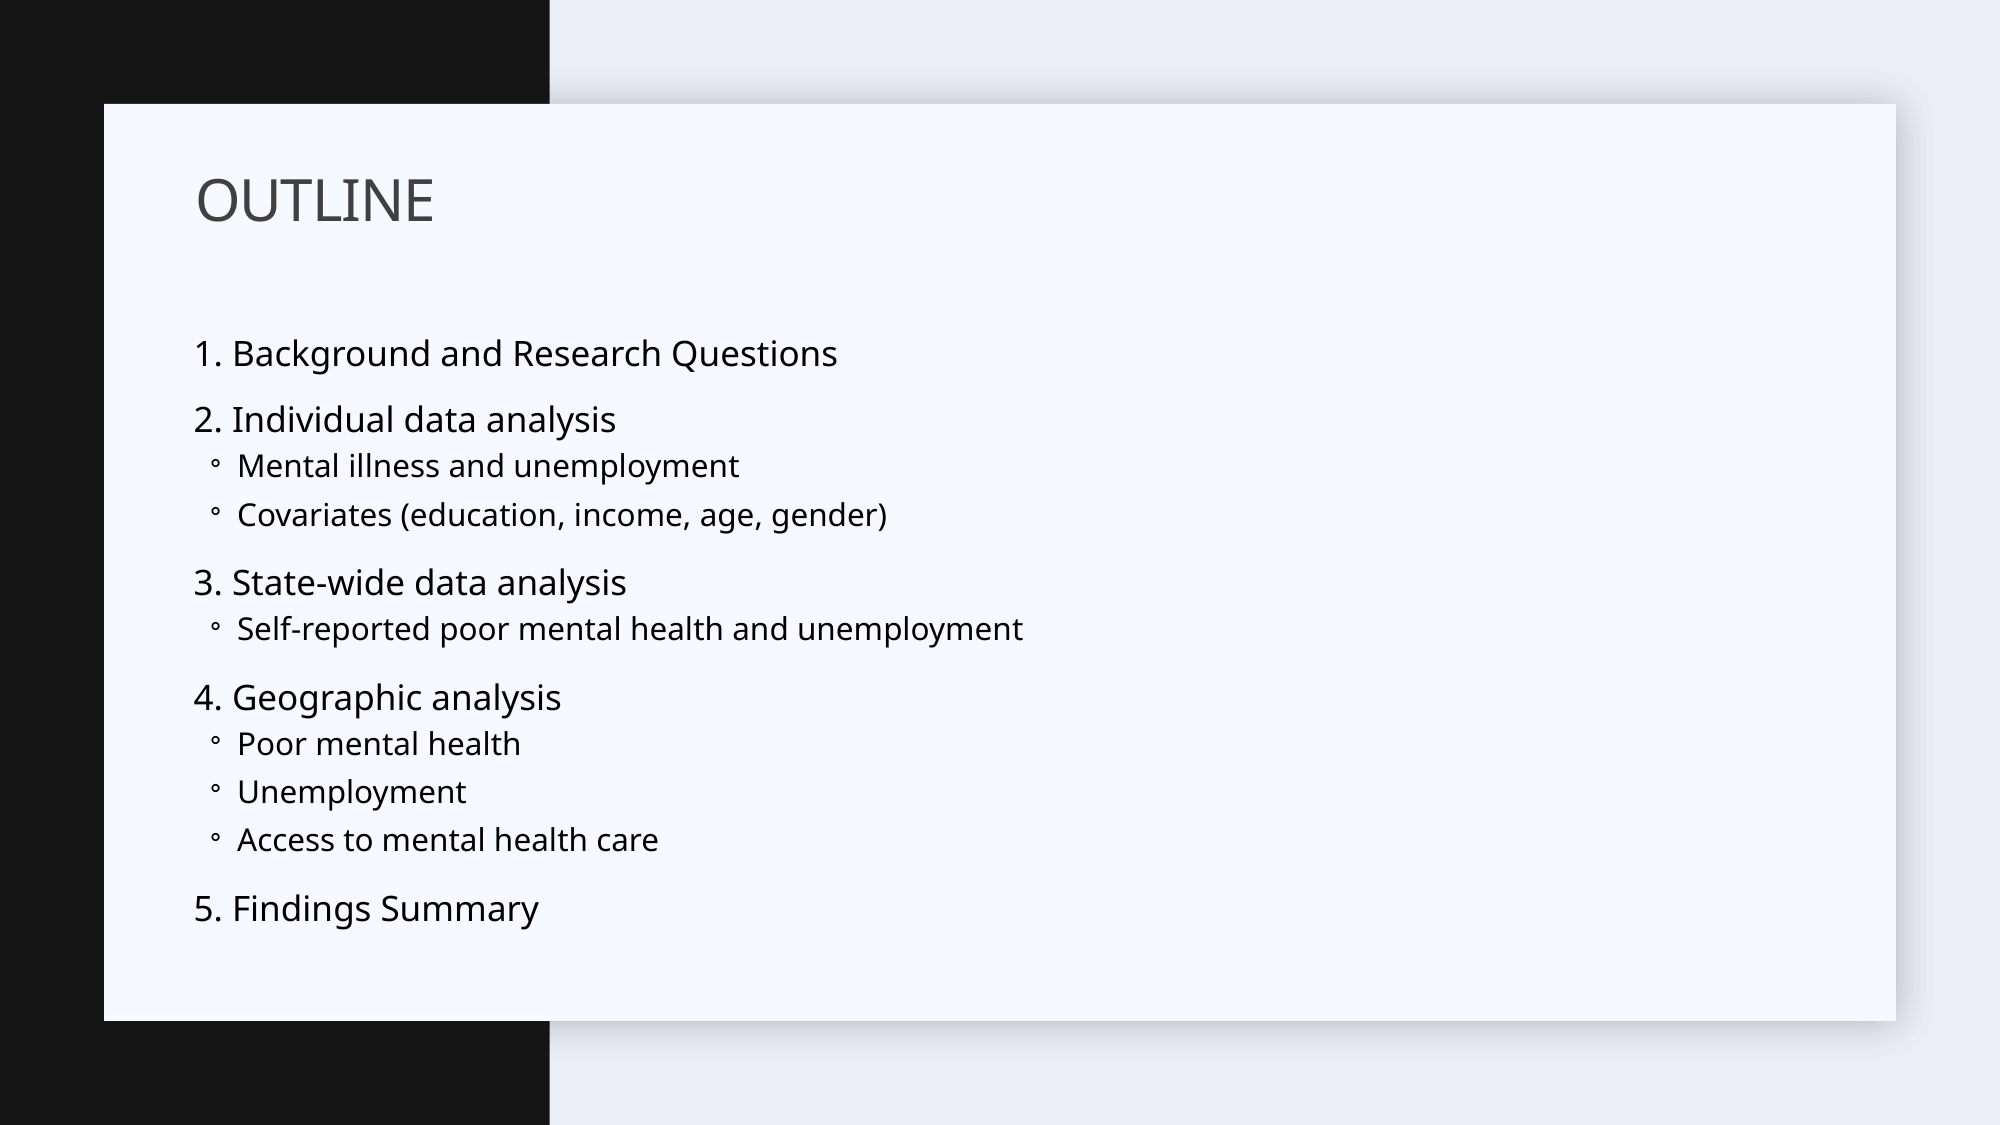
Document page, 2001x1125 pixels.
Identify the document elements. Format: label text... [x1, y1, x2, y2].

title Outline [180, 154, 1830, 251]
list 1. Background and Research Questions 2. Individual data analysis Mental illness and unemployment Covariates (education, income, age, gender) 3. State-wide data analysis Self-reported poor mental health and unemployment 4. Geographic analysis Poor mental health Unemployment Access to mental health care 5. Findings Summary [180, 323, 1830, 941]
